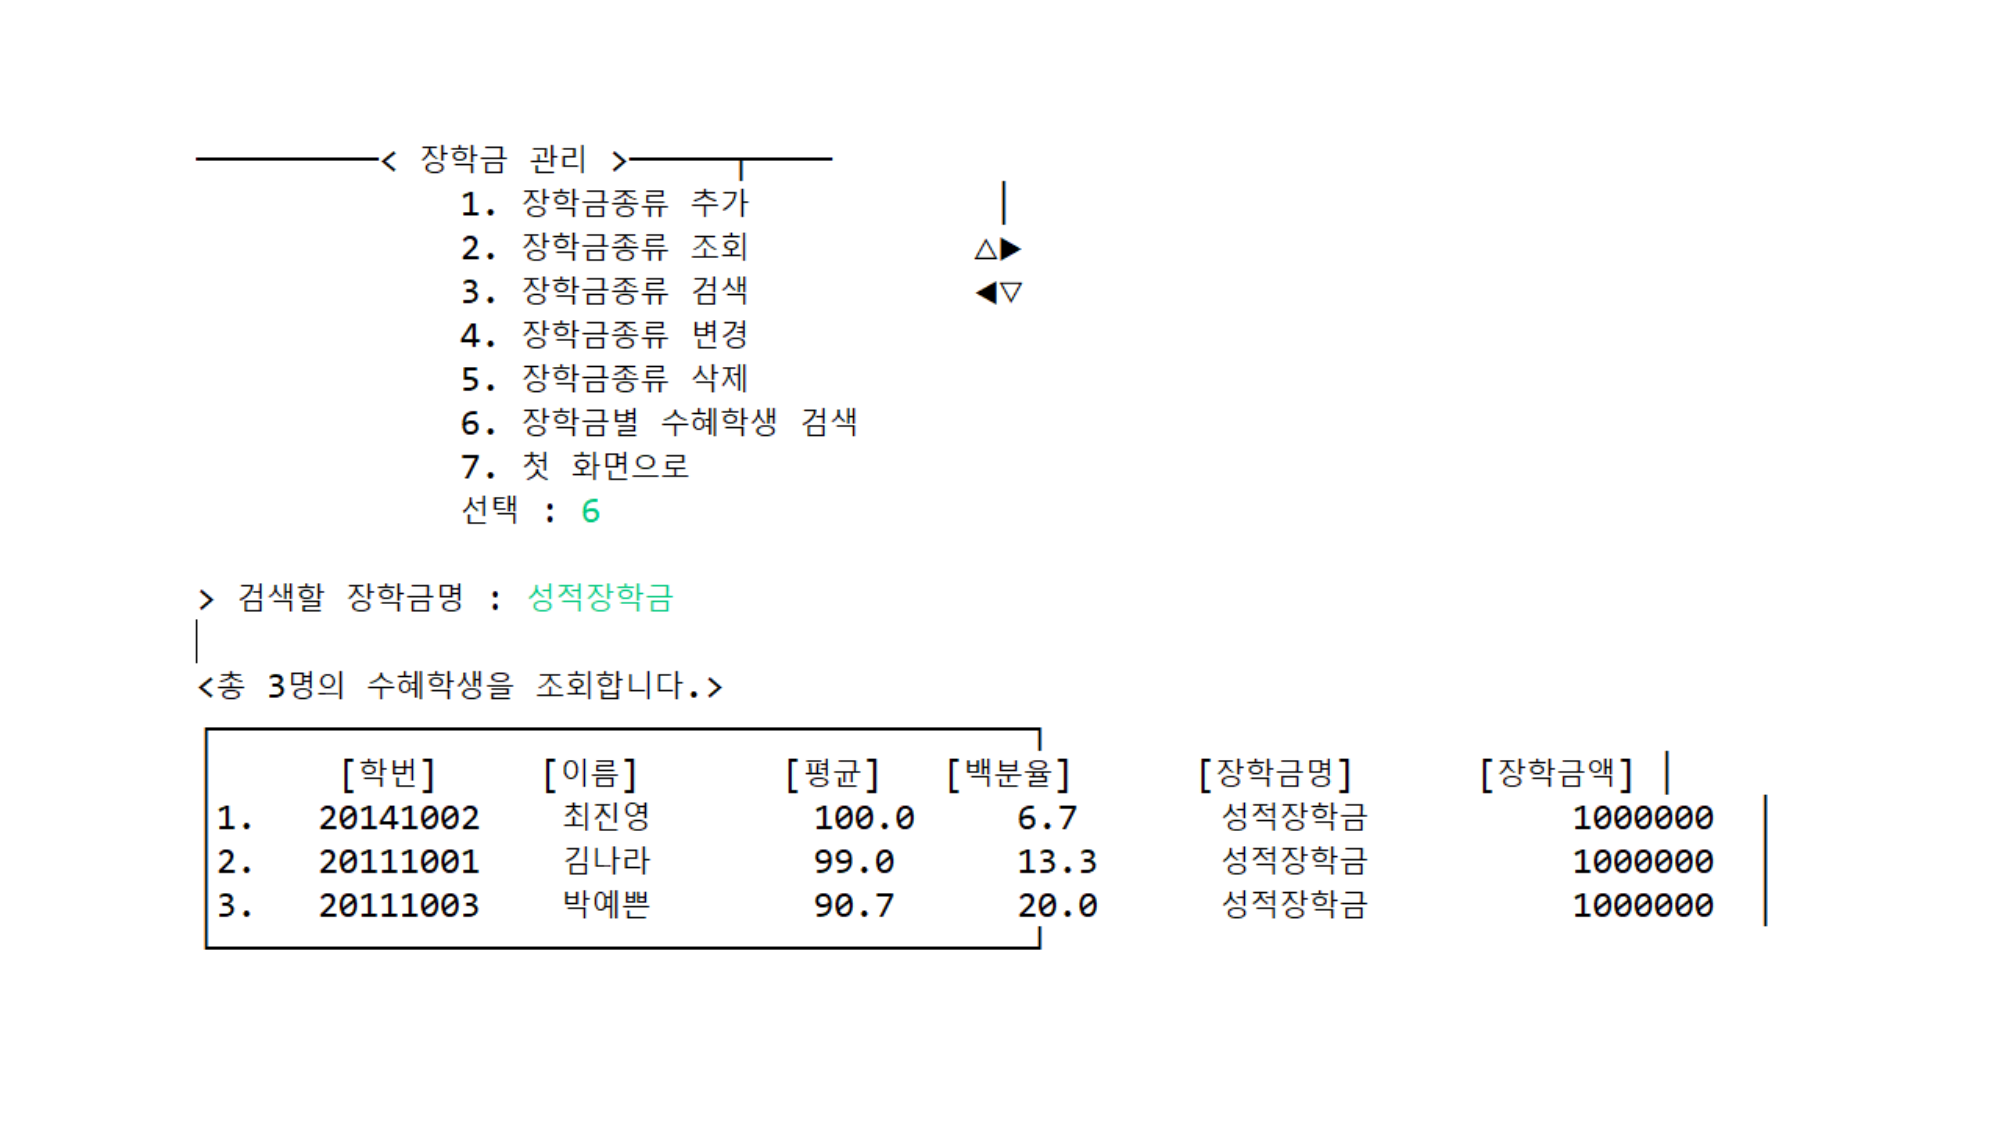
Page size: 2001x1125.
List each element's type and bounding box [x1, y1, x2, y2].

picture [193, 139, 1807, 986]
